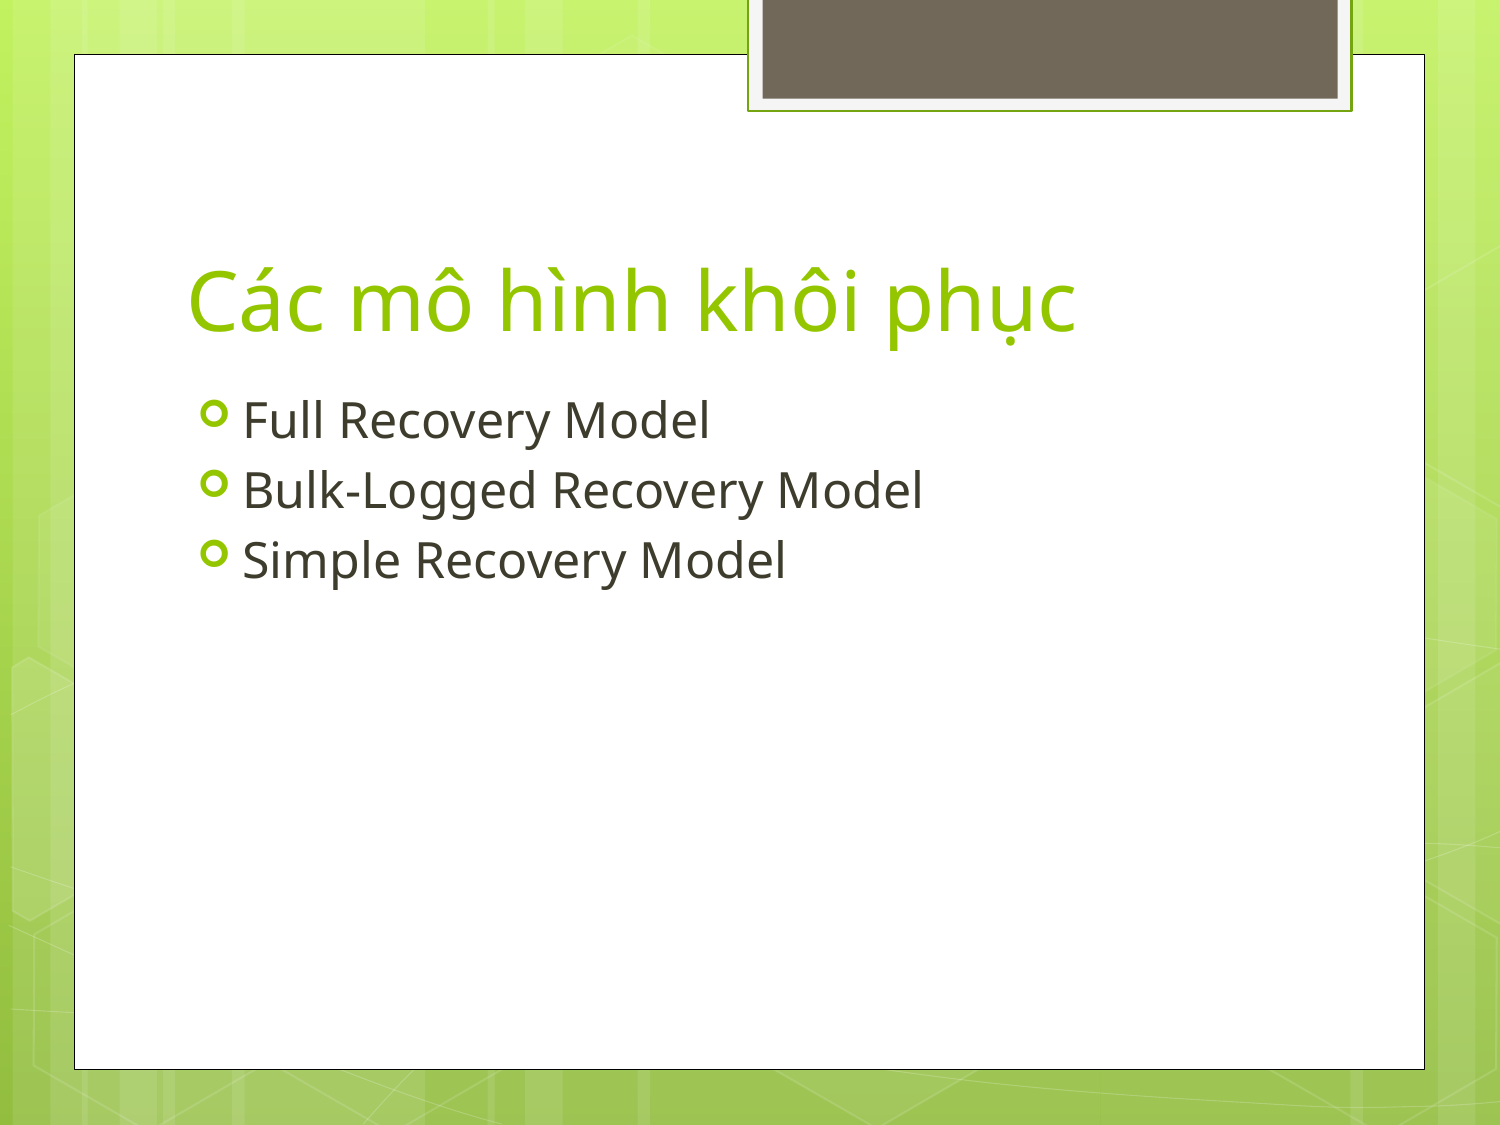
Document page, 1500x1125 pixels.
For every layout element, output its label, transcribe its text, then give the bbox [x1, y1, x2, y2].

list Full Recovery Model Bulk-Logged Recovery Model Simple Recovery Model [171, 381, 1283, 957]
title Các mô hình khôi phục [171, 168, 1324, 357]
